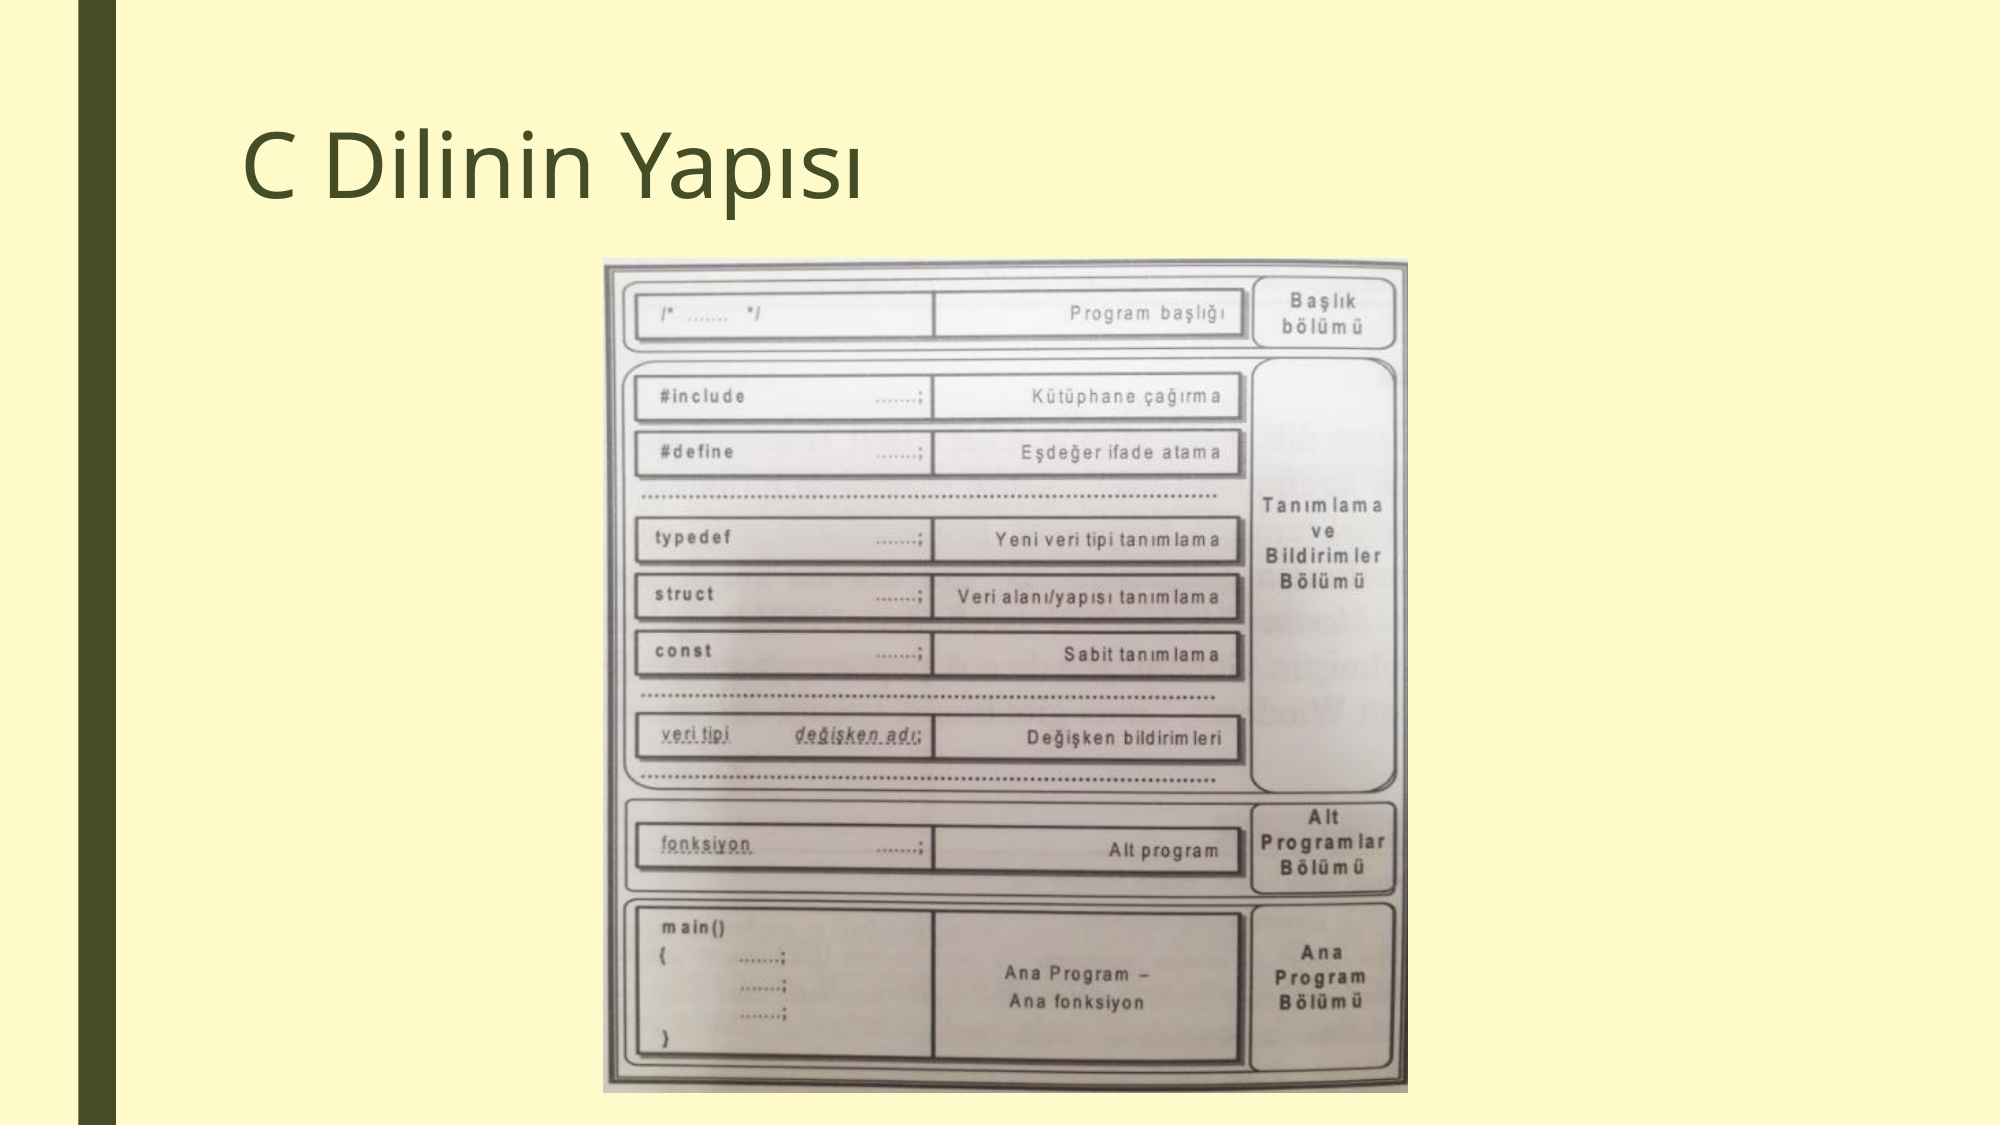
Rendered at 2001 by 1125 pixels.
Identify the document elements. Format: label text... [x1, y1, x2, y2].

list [602, 258, 1408, 1093]
title C Dilinin Yapısı [225, 112, 1800, 357]
